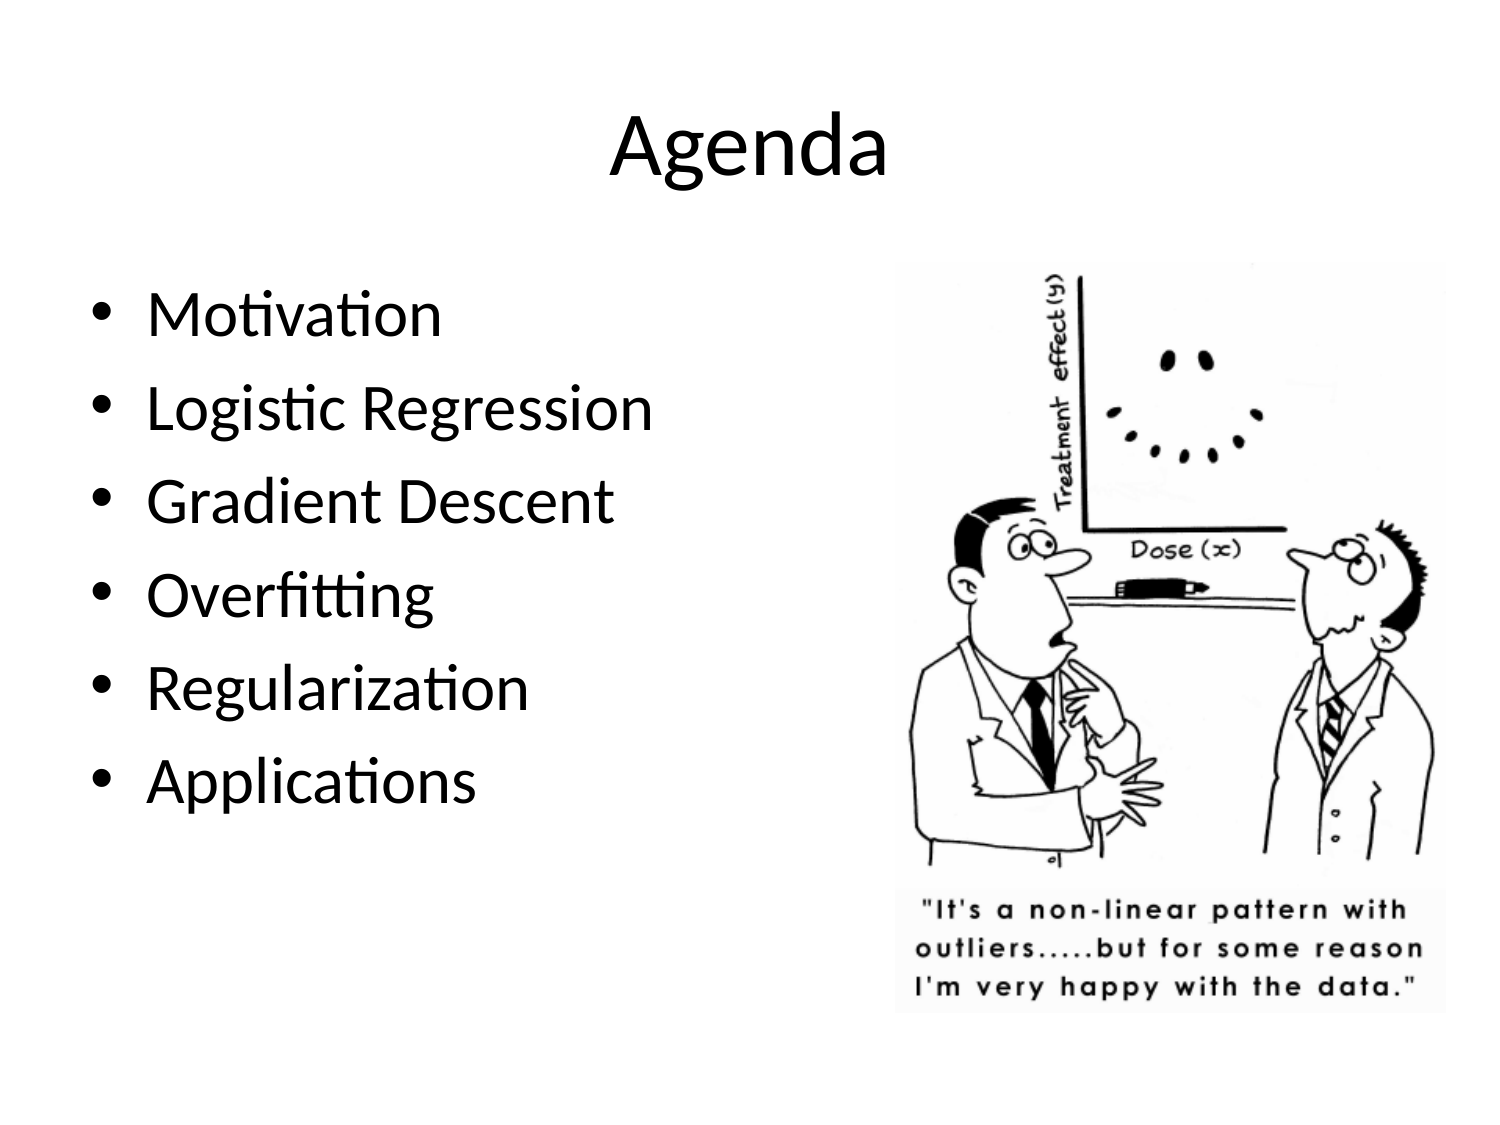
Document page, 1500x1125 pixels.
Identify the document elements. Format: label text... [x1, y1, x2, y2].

picture [895, 262, 1446, 1013]
list Motivation Logistic Regression Gradient Descent Overfitting Regularization Applications [75, 262, 1425, 1078]
title Agenda [75, 45, 1425, 233]
